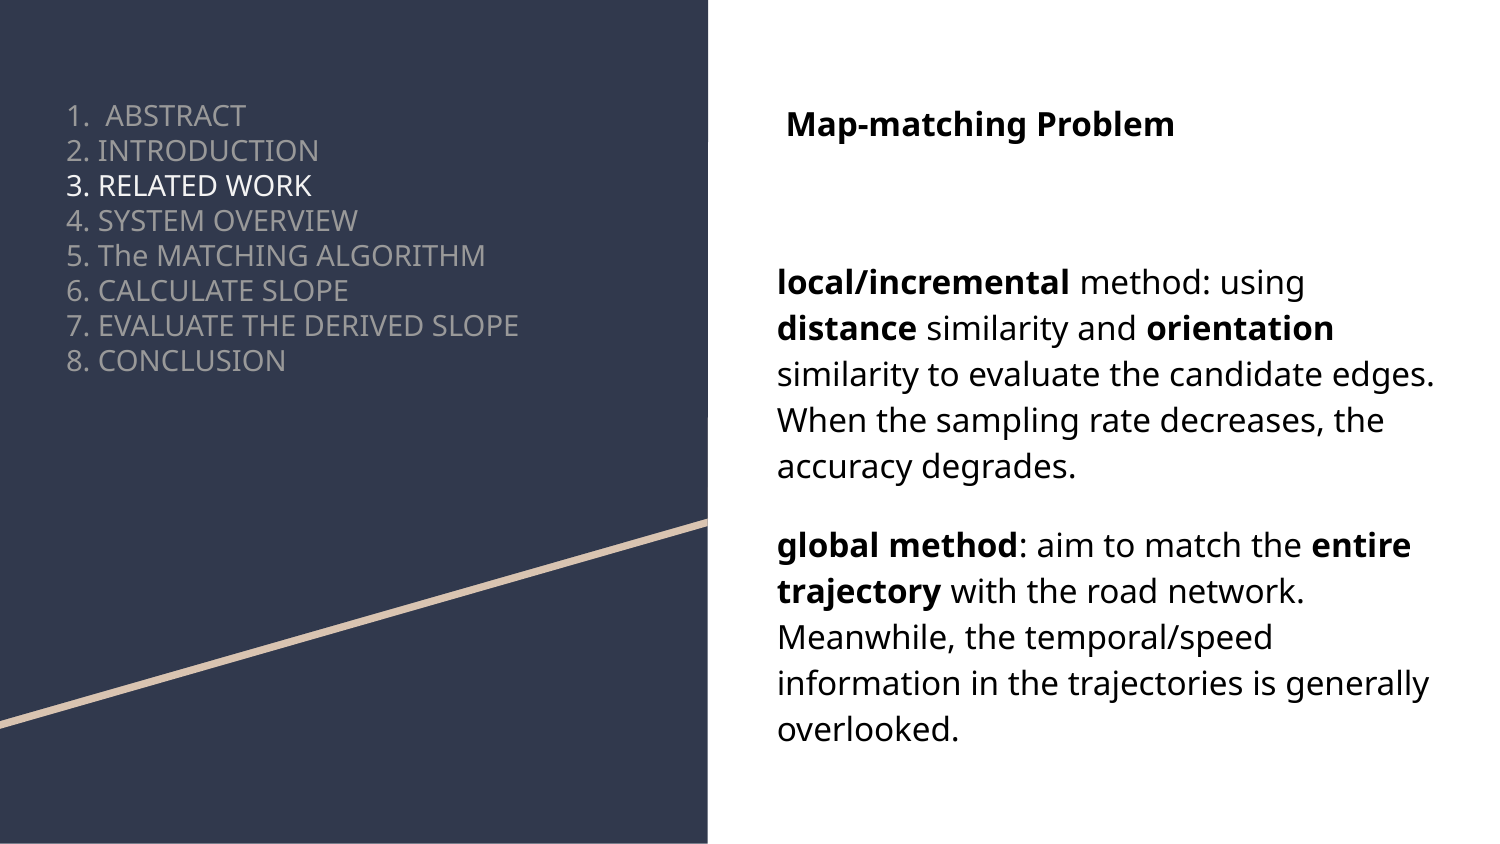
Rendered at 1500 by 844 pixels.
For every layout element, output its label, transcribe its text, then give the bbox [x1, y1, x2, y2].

title 1. ABSTRACT 2. INTRODUCTION 3. RELATED WORK 4. SYSTEM OVERVIEW 5. The MATCHING ALGORITHM 6. CALCULATE SLOPE 7. EVALUATE THE DERIVED SLOPE 8. CONCLUSION [51, 82, 644, 494]
list Map-matching Problem local/incremental method: using distance similarity and orientation similarity to evaluate the candidate edges. When the sampling rate decreases, the accuracy degrades. global method: aim to match the entire trajectory with the road network. Meanwhile, the temporal/speed information in the trajectories is generally overlooked. [761, 82, 1464, 755]
